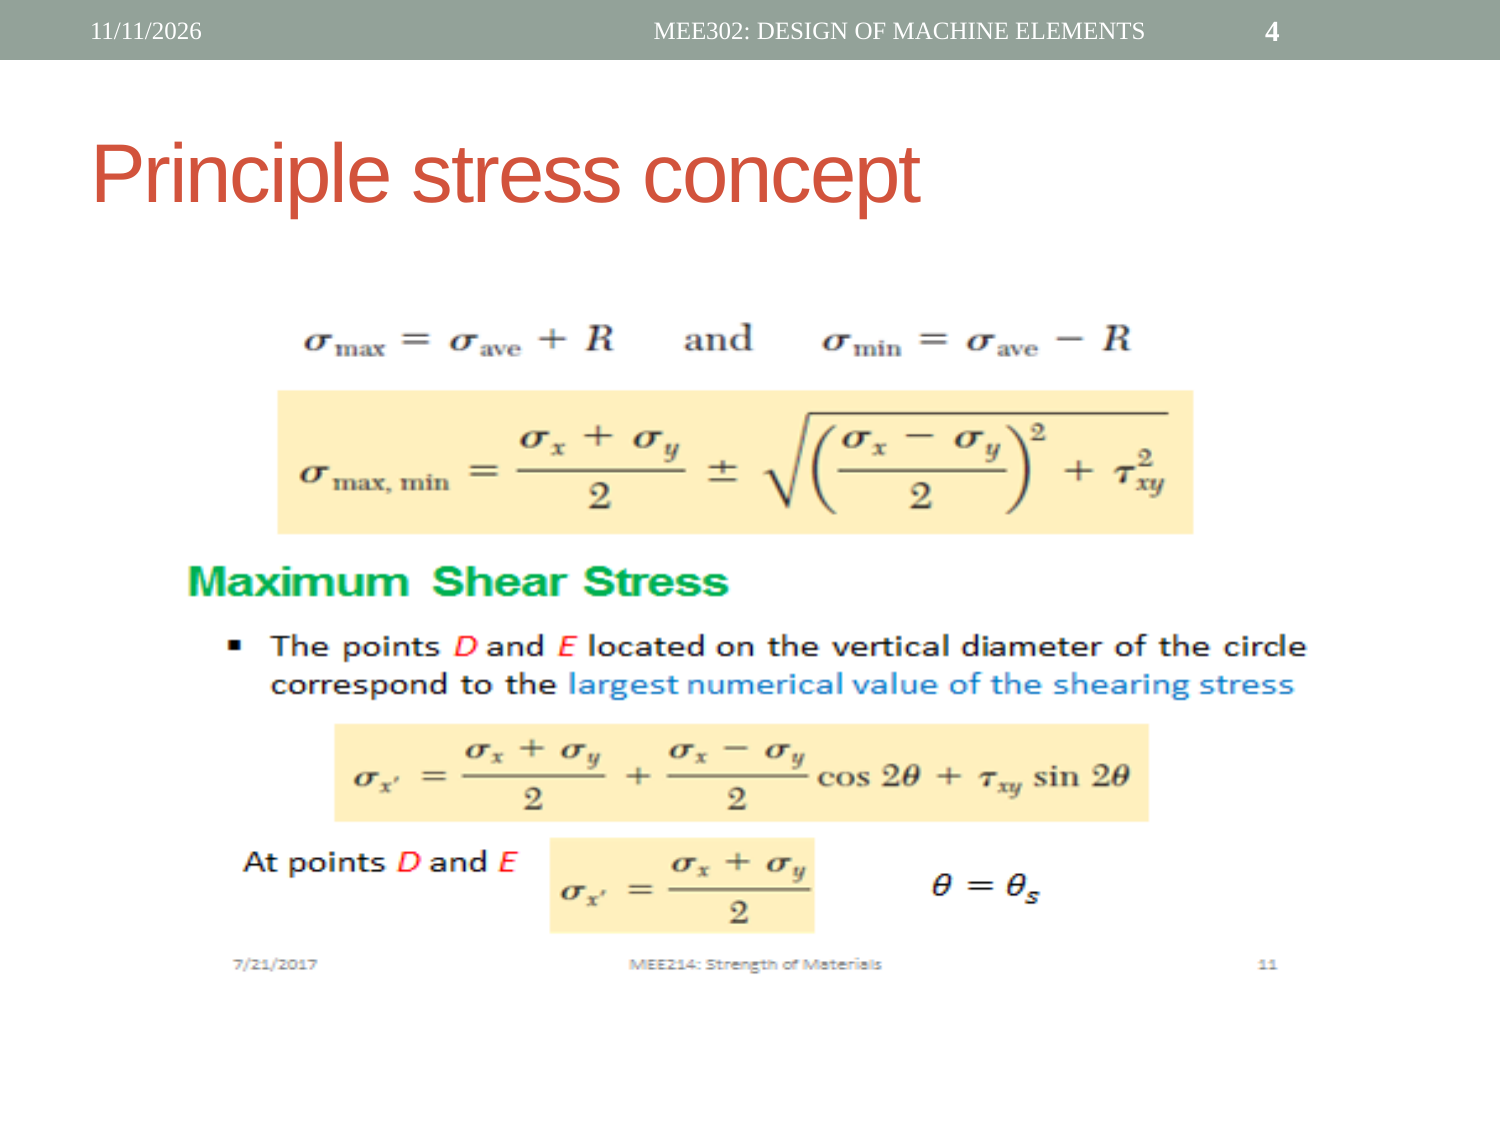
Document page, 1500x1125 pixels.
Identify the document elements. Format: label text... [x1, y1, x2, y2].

title Principle stress concept [75, 87, 1425, 250]
slide_number 4 [1250, 3, 1425, 57]
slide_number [75, 3, 550, 57]
footer MEE302: DESIGN OF MACHINE ELEMENTS [562, 3, 1238, 57]
picture [162, 281, 1351, 1001]
